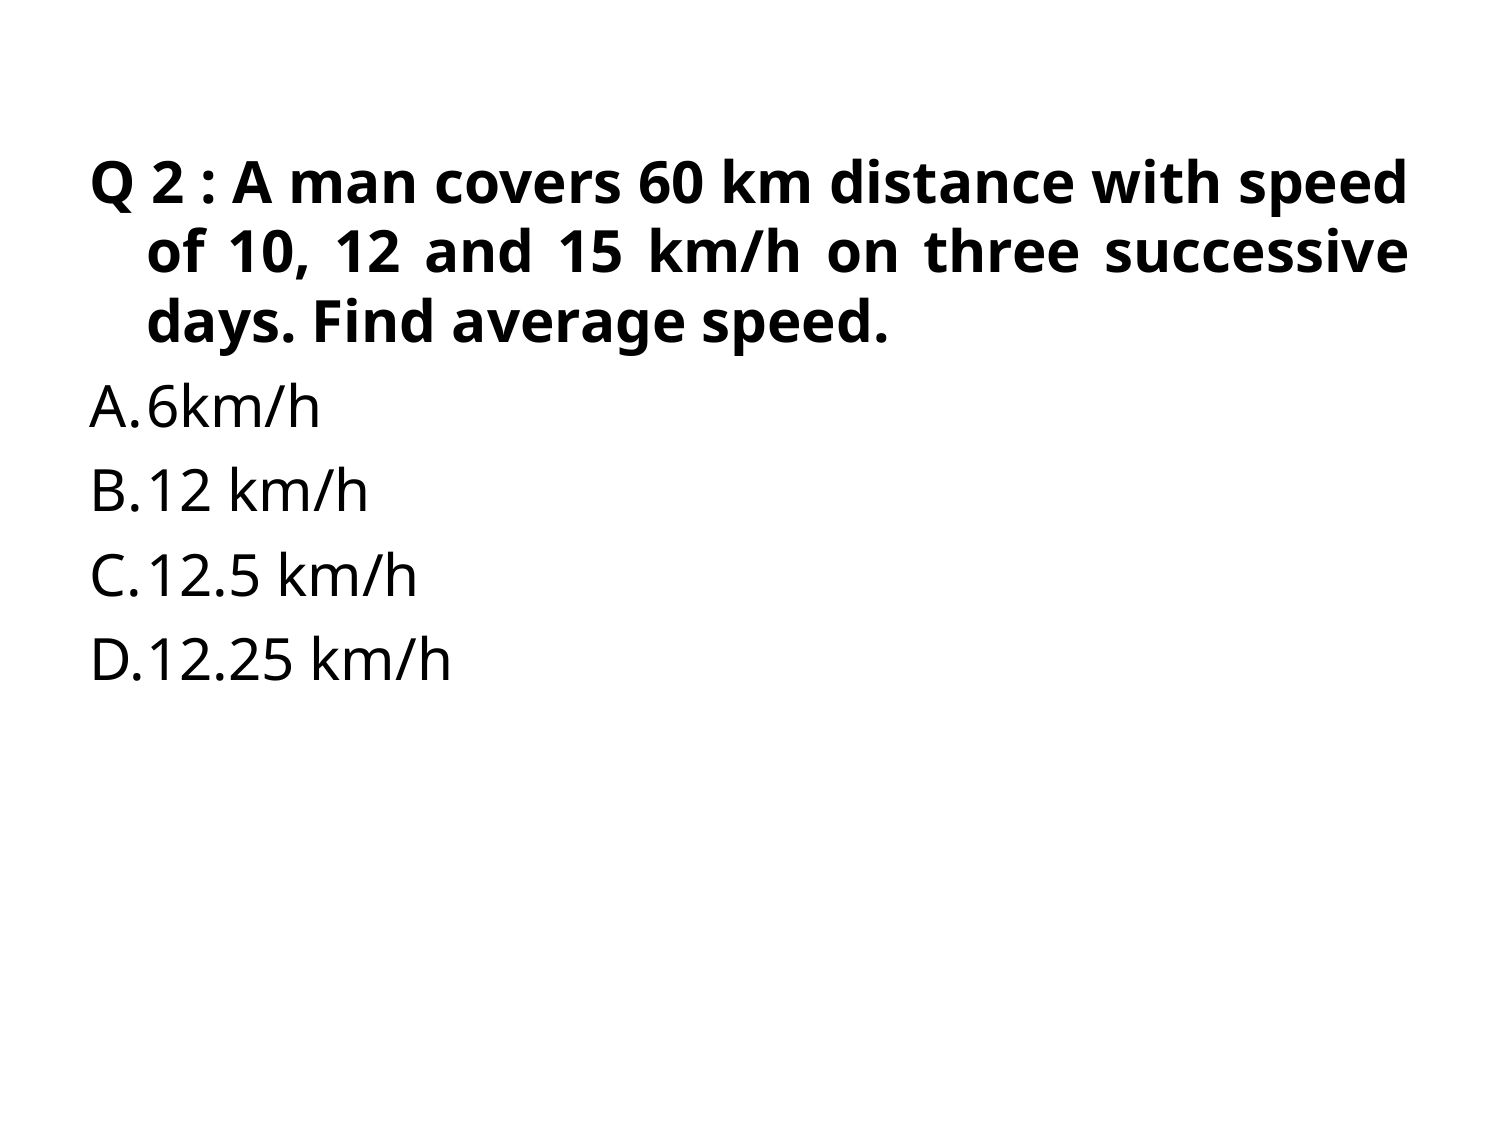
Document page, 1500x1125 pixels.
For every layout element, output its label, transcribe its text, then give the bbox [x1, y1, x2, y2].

text_box Q 2 : A man covers 60 km distance with speed of 10, 12 and 15 km/h on three successive days. Find average speed. 6km/h 12 km/h 12.5 km/h 12.25 km/h [74, 137, 1425, 763]
